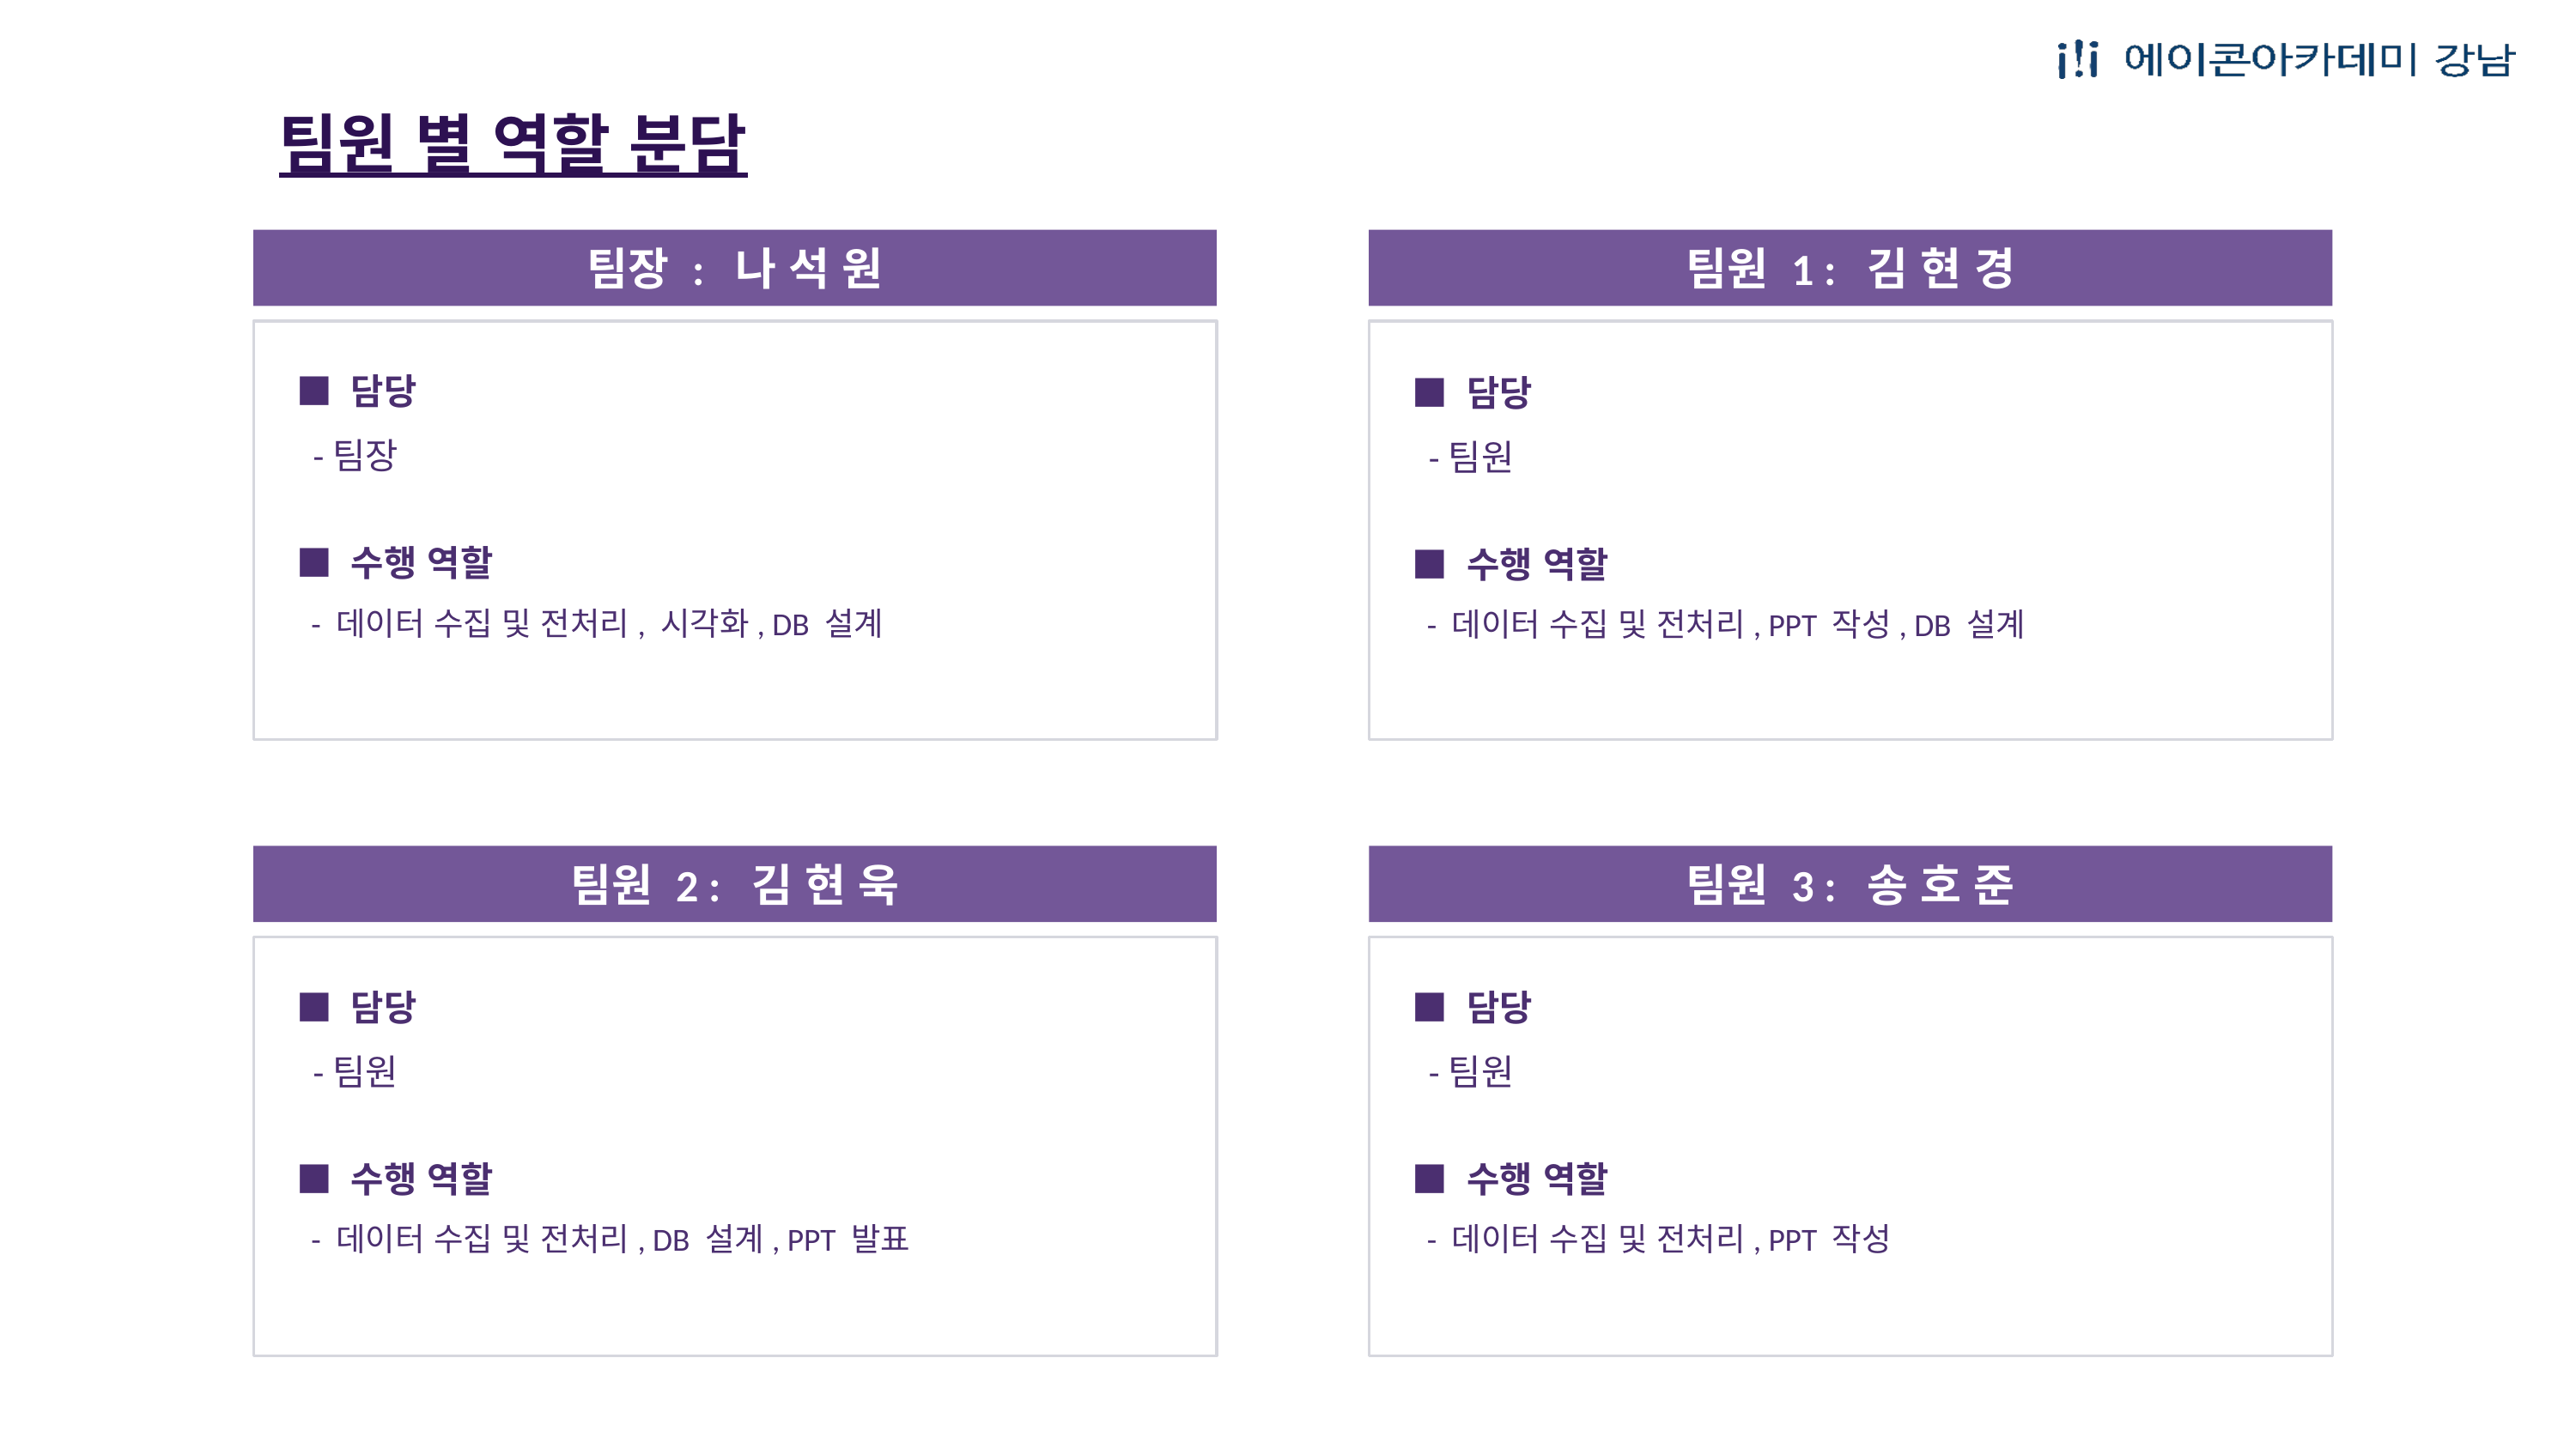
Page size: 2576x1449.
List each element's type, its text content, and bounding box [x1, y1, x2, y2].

picture [2058, 39, 2516, 79]
text_box 팀원 별 역할 분담 [255, 92, 771, 193]
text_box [1368, 229, 2333, 740]
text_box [252, 846, 1218, 1356]
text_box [1369, 846, 2333, 1356]
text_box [252, 229, 1218, 740]
